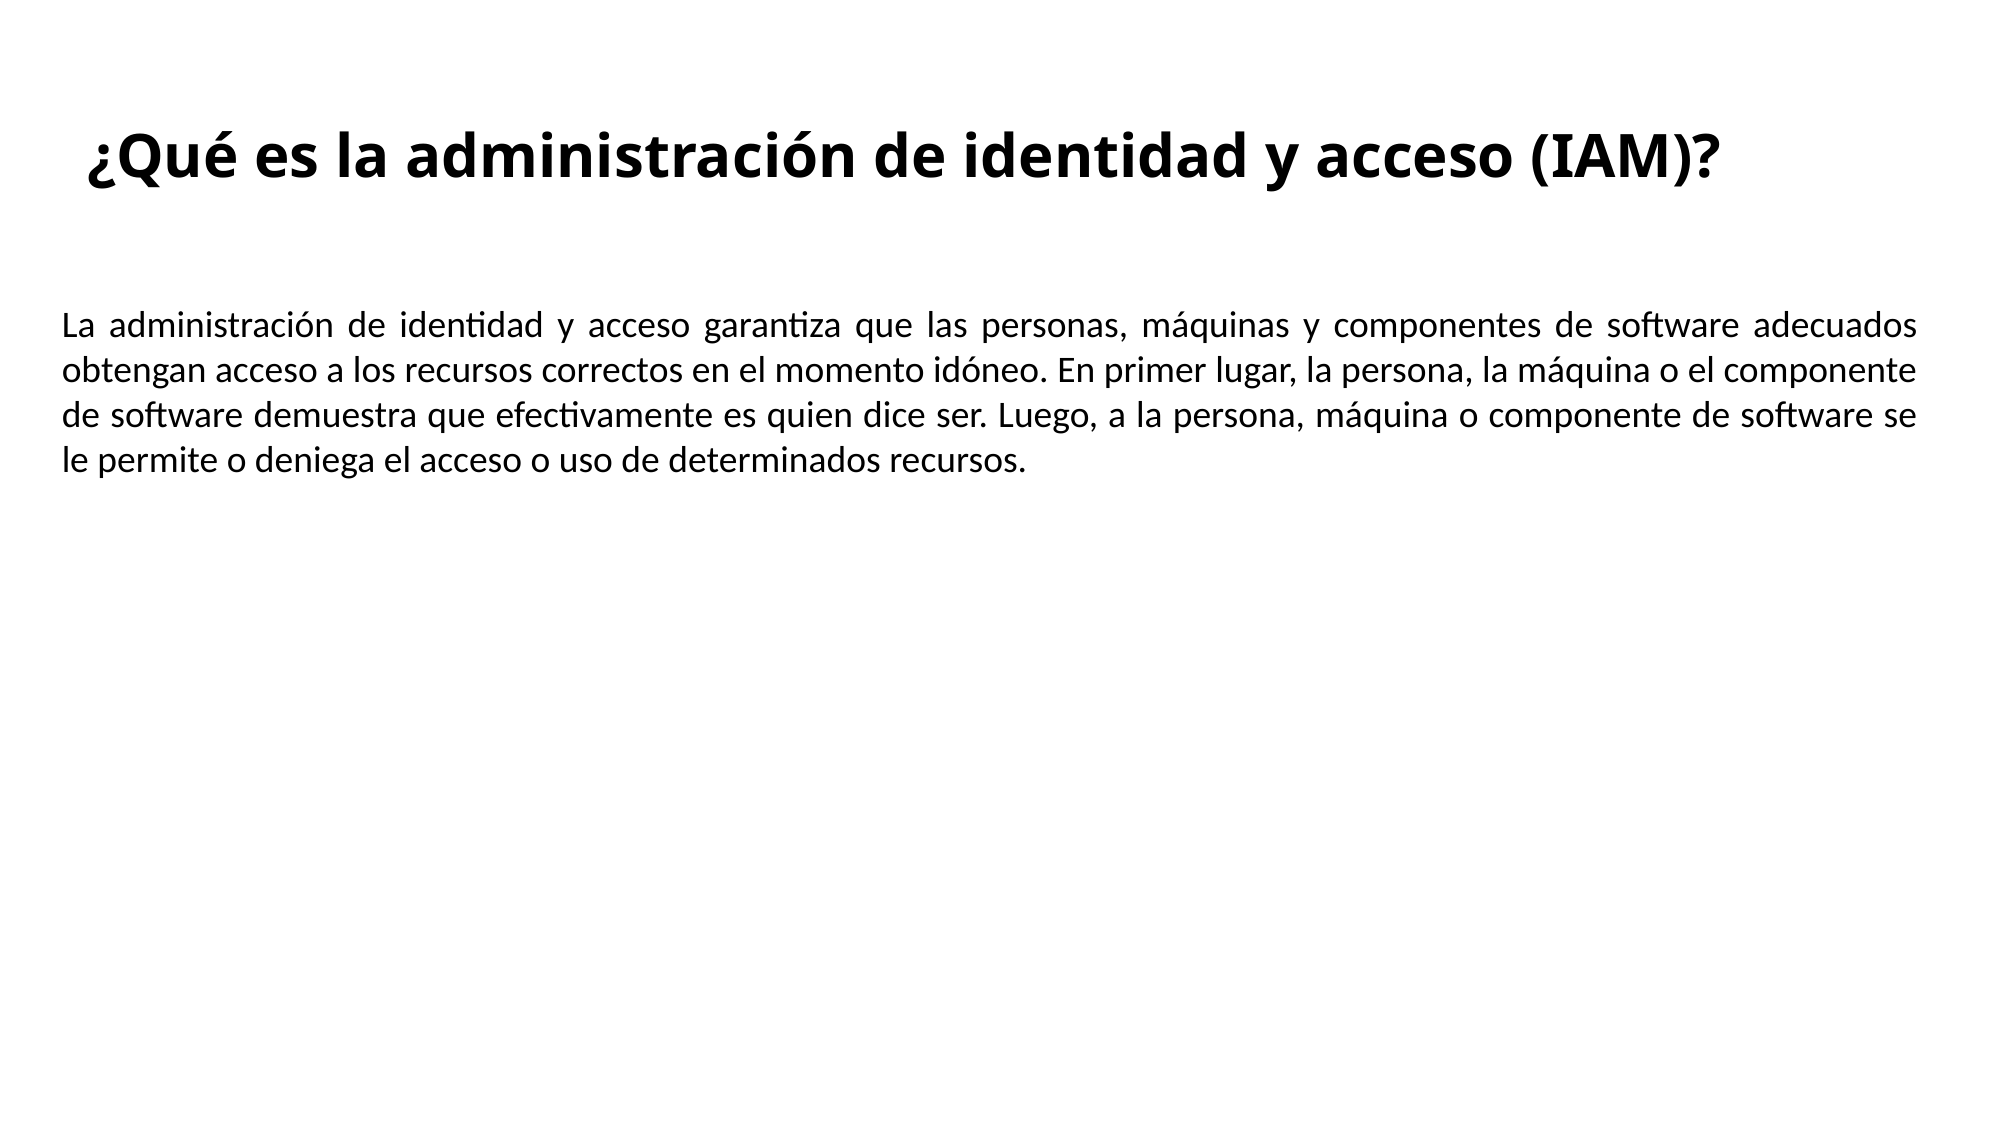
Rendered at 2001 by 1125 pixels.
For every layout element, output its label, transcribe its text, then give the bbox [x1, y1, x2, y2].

title ¿Qué es la administración de identidad y acceso (IAM)? [72, 78, 1750, 199]
text_box La administración de identidad y acceso garantiza que las personas, máquinas y componentes de software adecuados obtengan acceso a los recursos correctos en el momento idóneo. En primer lugar, la persona, la máquina o el componente de software demuestra que efectivamente es quien dice ser. Luego, a la persona, máquina o componente de software se le permite o deniega el acceso o uso de determinados recursos. [47, 292, 1935, 488]
